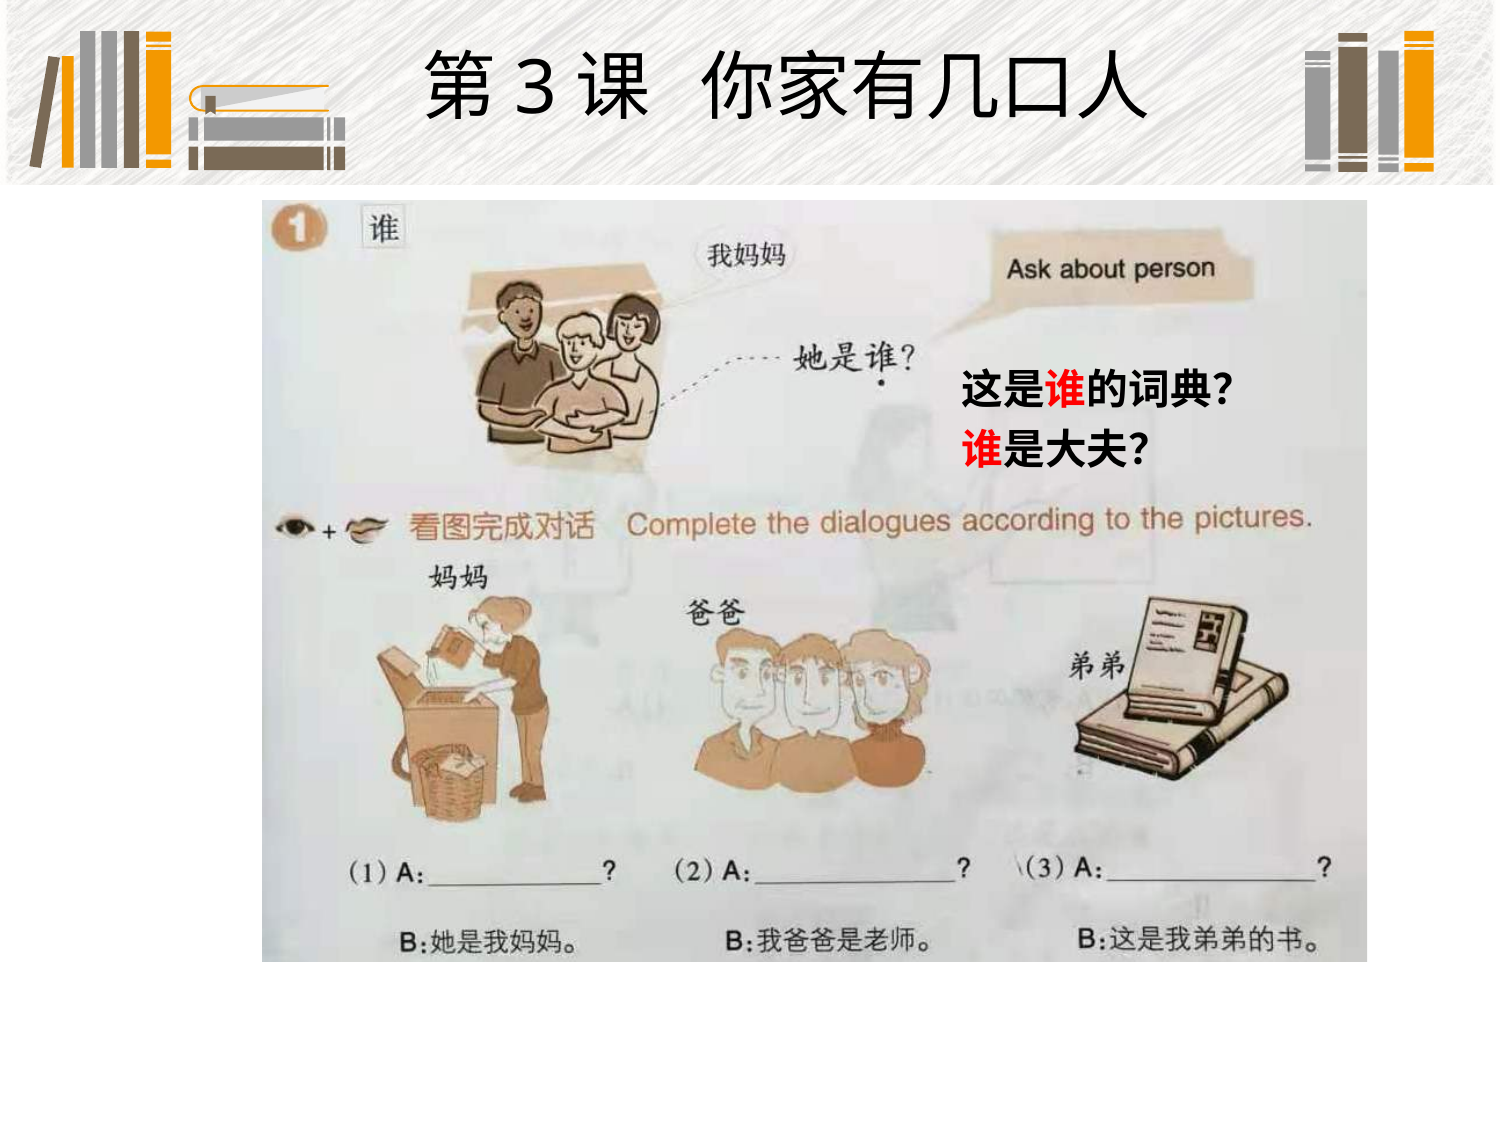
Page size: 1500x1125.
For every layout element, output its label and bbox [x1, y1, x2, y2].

picture [0, 0, 1500, 185]
text_box [1304, 30, 1435, 173]
picture [261, 200, 1368, 962]
text_box [29, 30, 346, 171]
